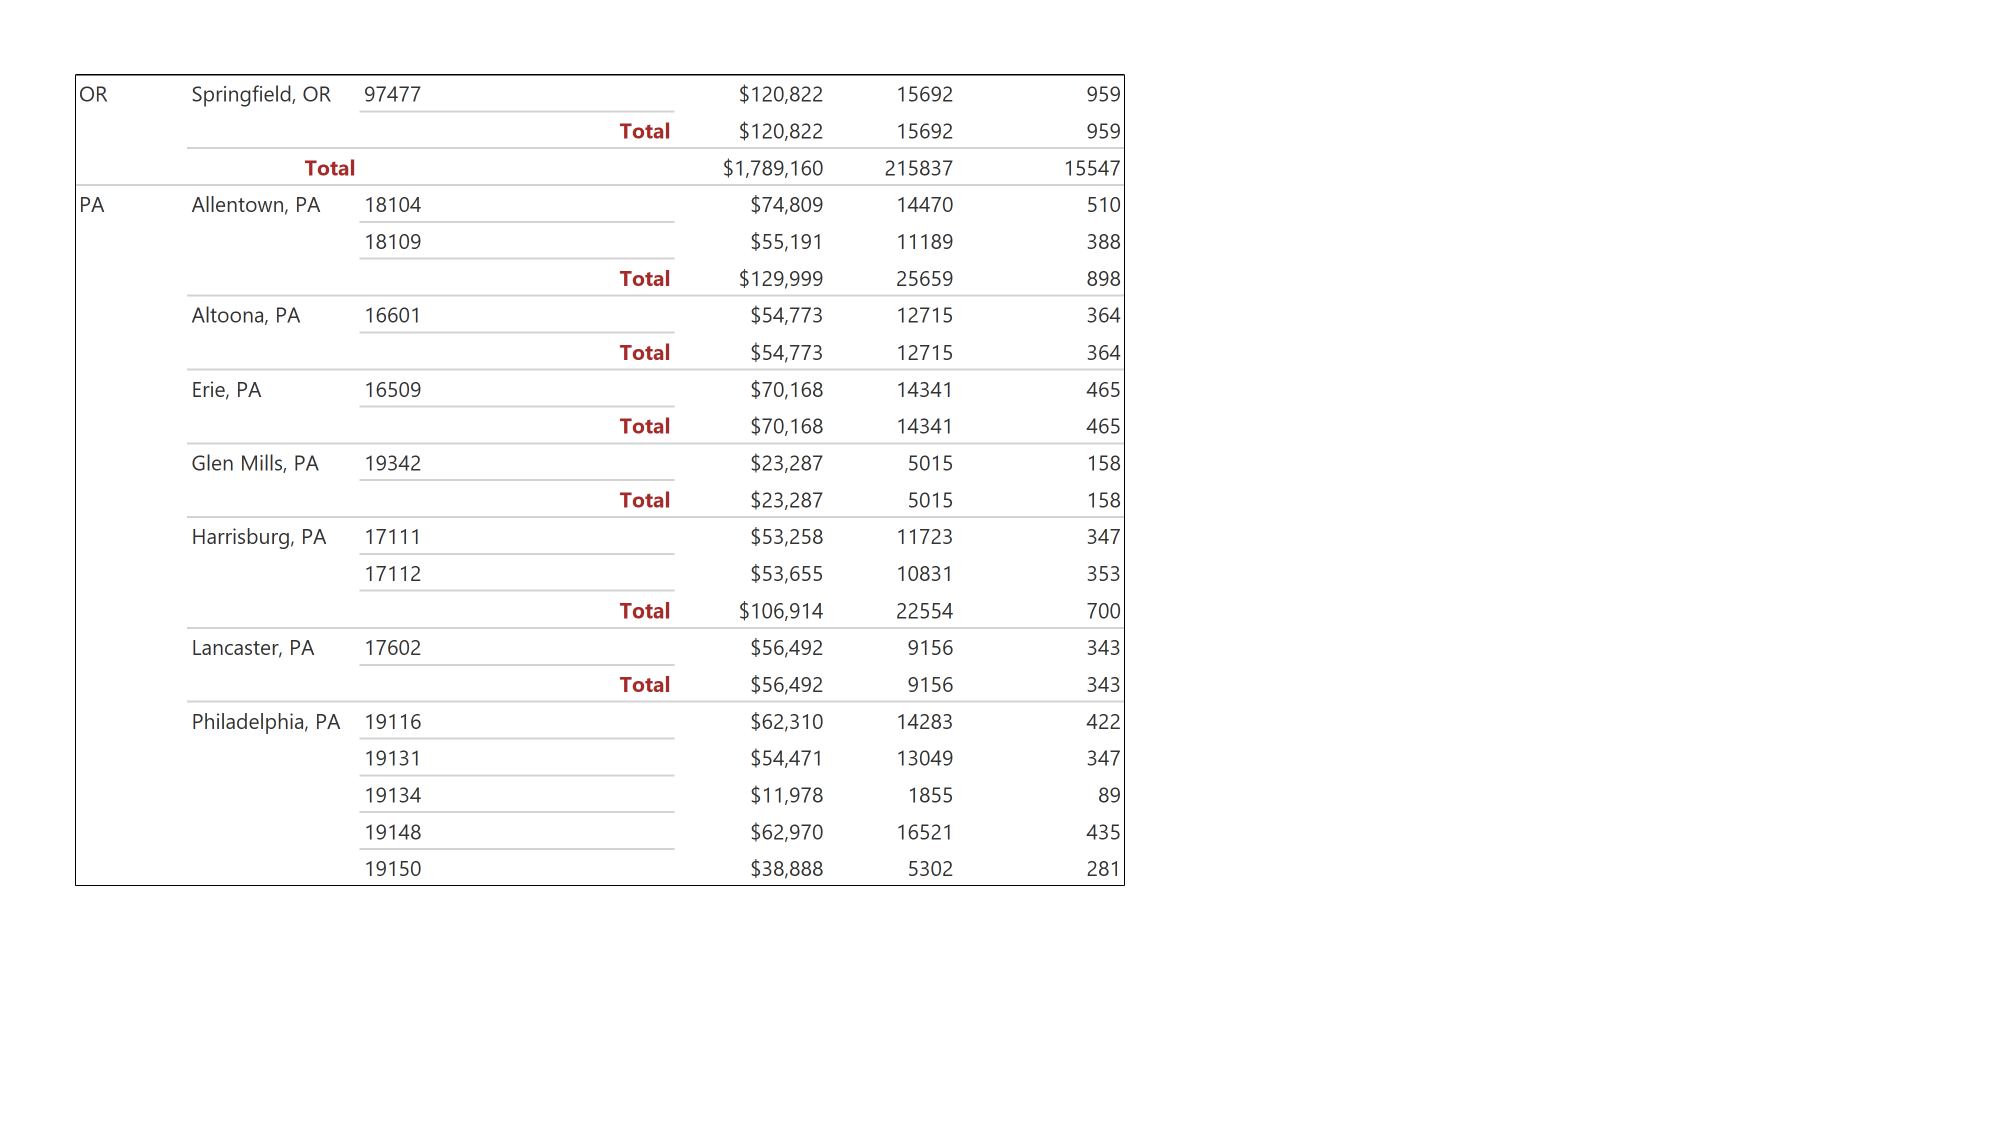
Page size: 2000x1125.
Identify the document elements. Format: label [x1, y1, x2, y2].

picture [74, 74, 1126, 886]
